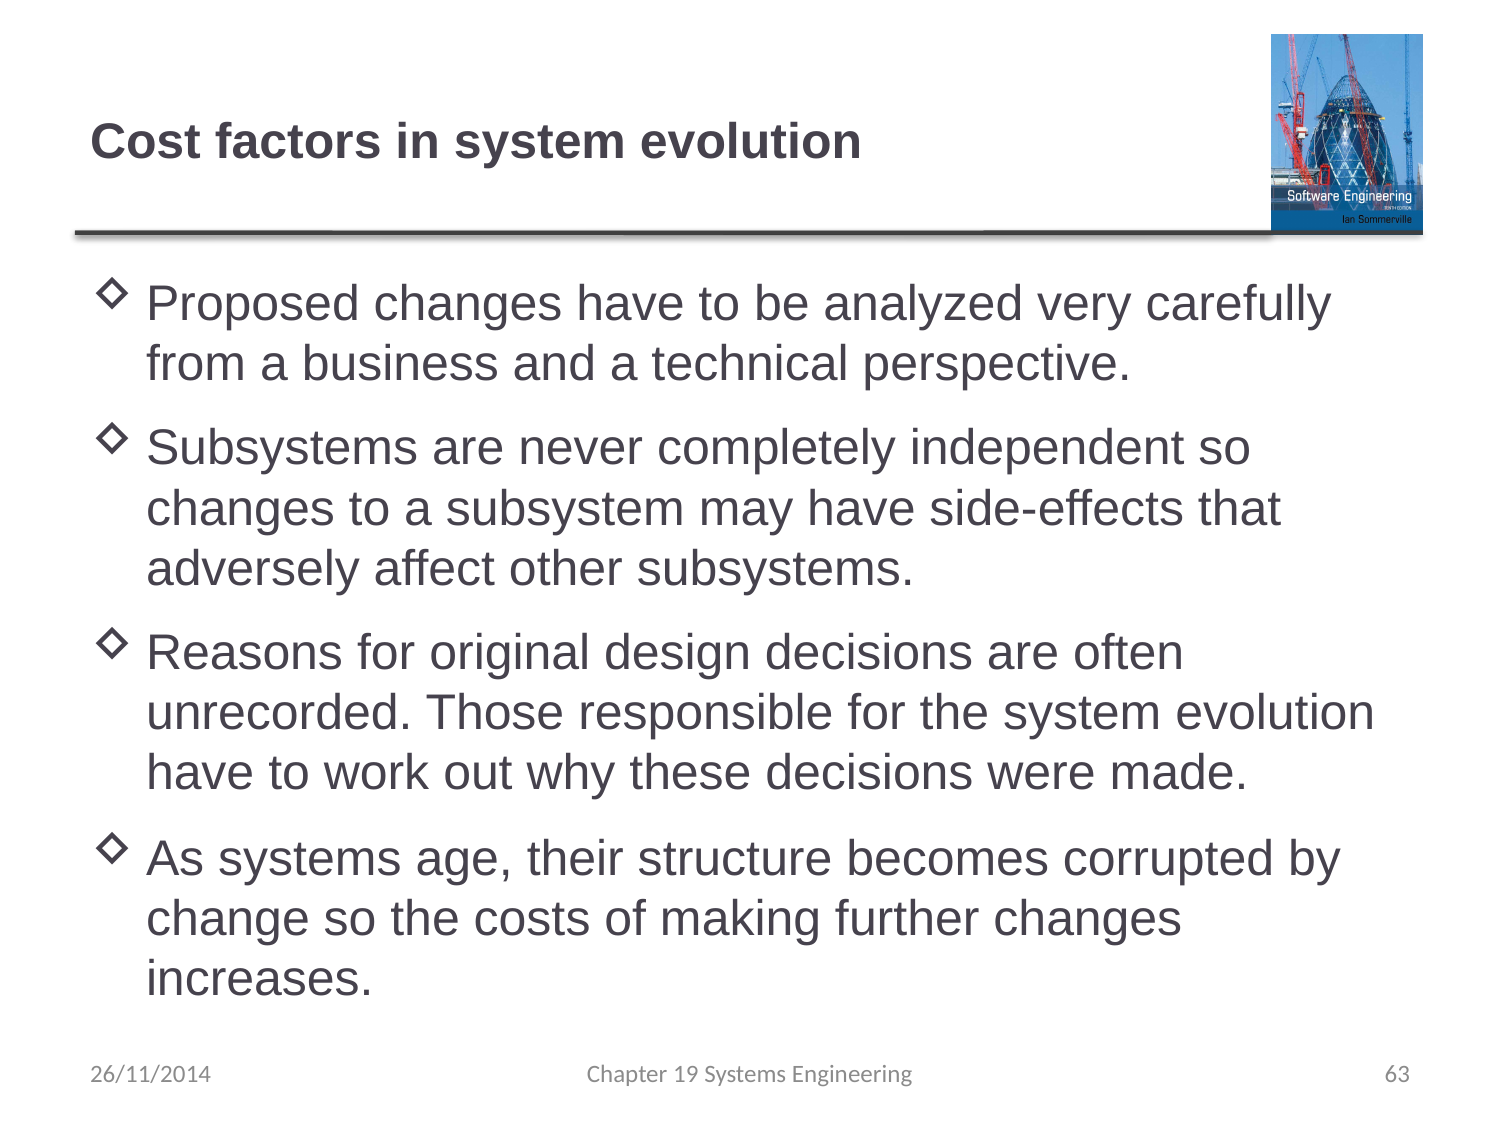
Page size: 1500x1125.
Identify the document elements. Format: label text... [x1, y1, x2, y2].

slide_number 63 [1074, 1042, 1425, 1103]
footer Chapter 19 Systems Engineering [512, 1042, 988, 1103]
picture [1271, 34, 1423, 230]
list Proposed changes have to be analyzed very carefully from a business and a technical perspective. Subsystems are never completely independent so changes to a subsystem may have side-effects that adversely affect other subsystems. Reasons for original design decisions are often unrecorded. Those responsible for the system evolution have to work out why these decisions were made. As systems age, their structure becomes corrupted by change so the costs of making further changes increases. [75, 262, 1425, 1005]
title Cost factors in system evolution [74, 44, 1272, 233]
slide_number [75, 1042, 425, 1103]
